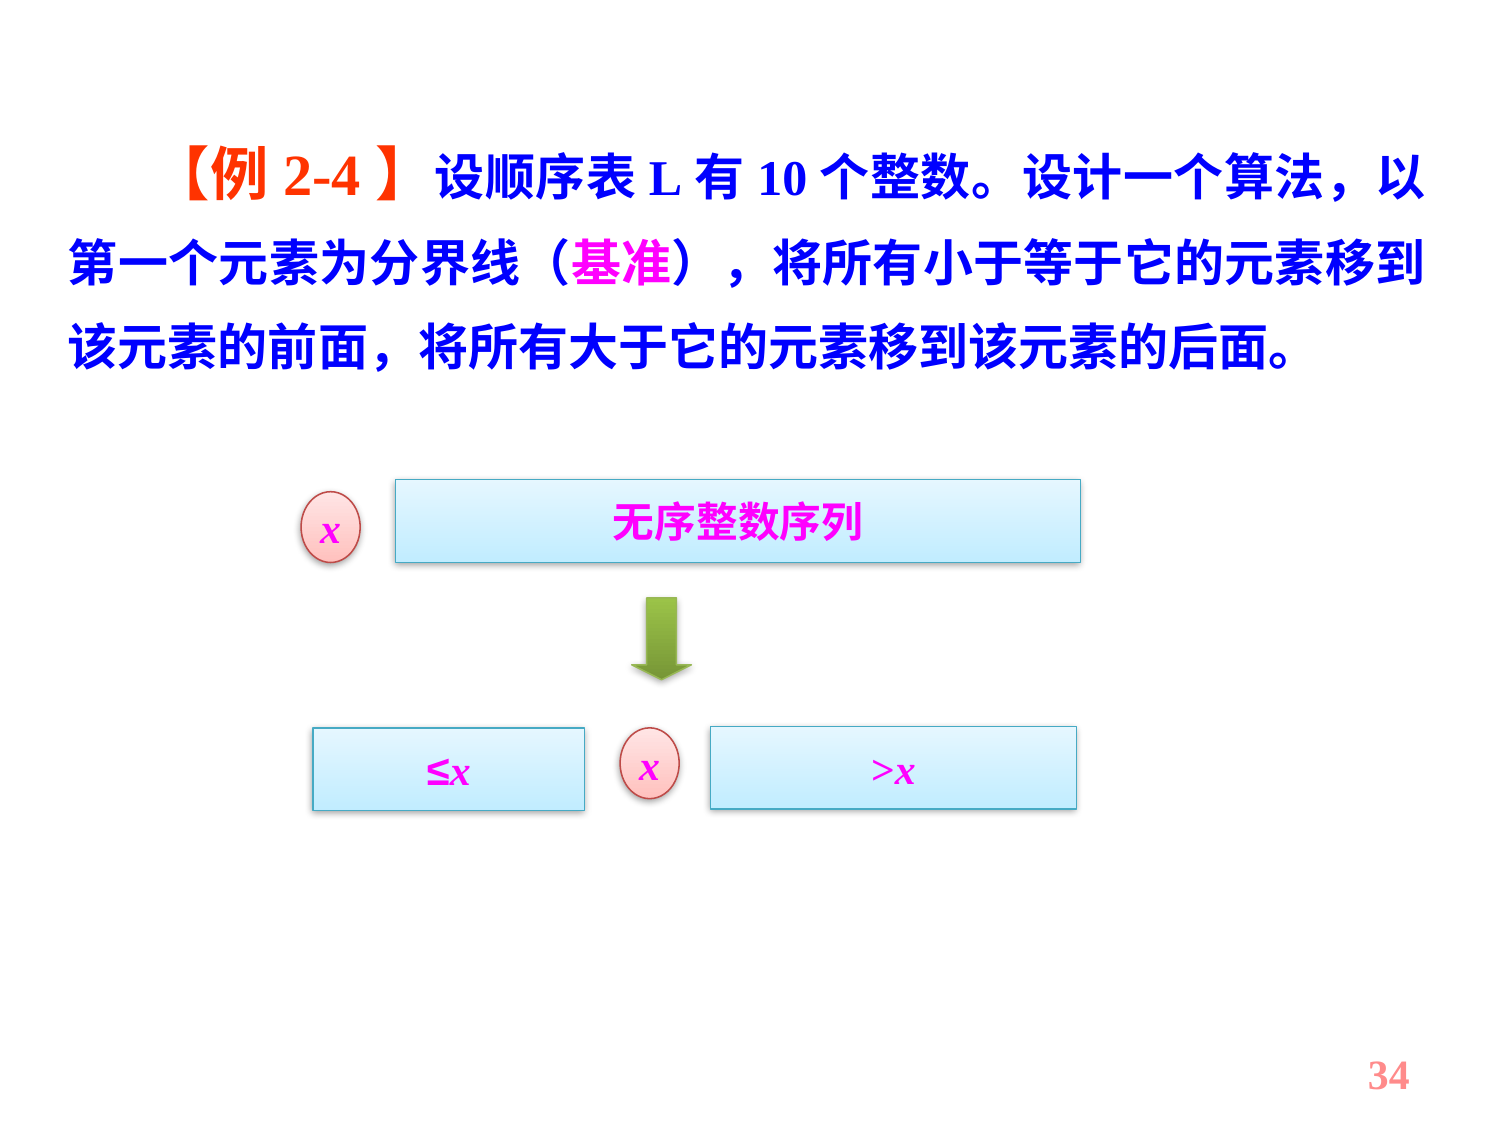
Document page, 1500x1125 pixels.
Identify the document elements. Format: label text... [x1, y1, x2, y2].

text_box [312, 597, 1077, 811]
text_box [300, 479, 1081, 563]
slide_number 34 [1074, 1042, 1425, 1103]
text_box 【例2-4】设顺序表L有10个整数。设计一个算法，以第一个元素为分界线（基准），将所有小于等于它的元素移到该元素的前面，将所有大于它的元素移到该元素的后面。 [53, 101, 1441, 383]
